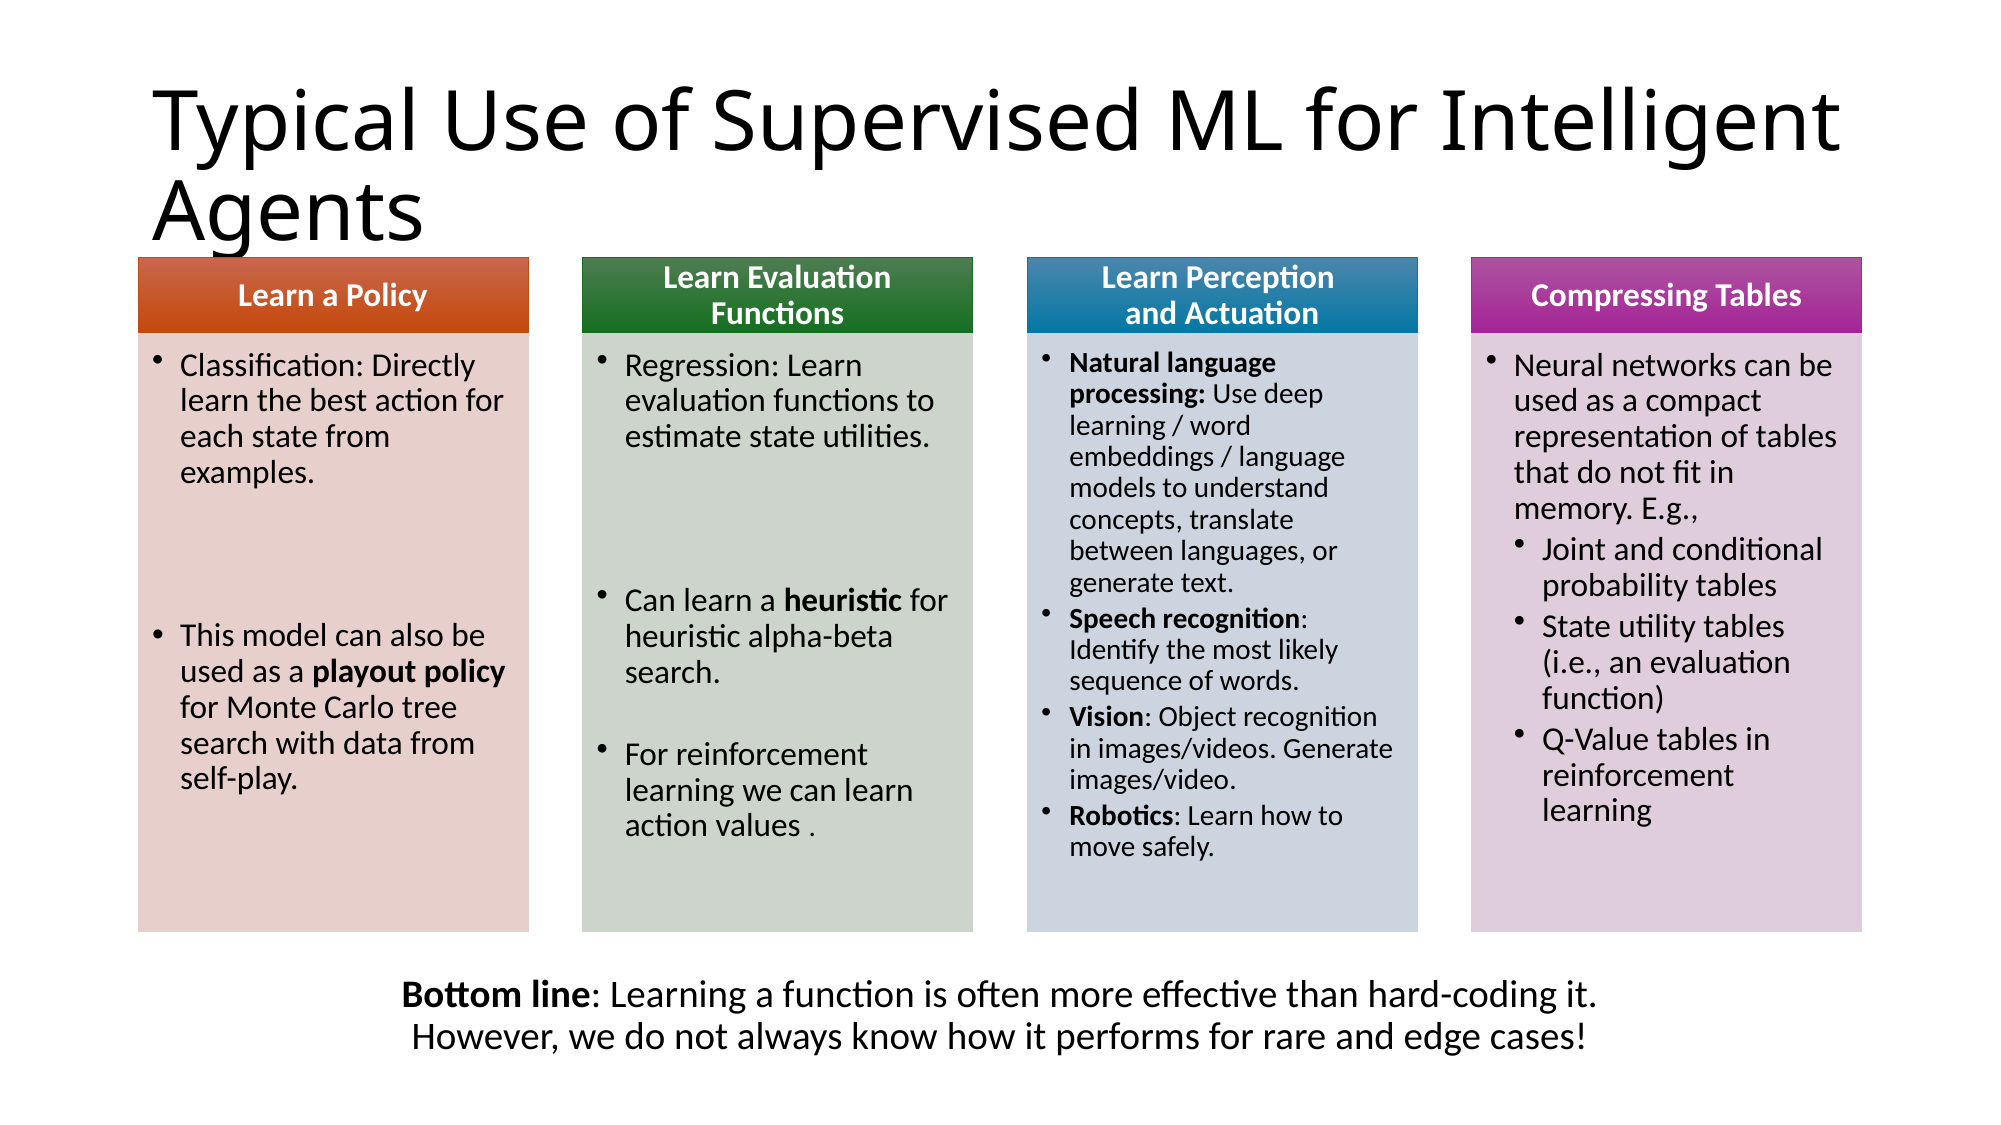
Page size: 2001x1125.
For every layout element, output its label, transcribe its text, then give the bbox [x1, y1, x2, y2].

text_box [1027, 257, 1418, 931]
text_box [582, 257, 973, 931]
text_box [1471, 257, 1862, 931]
title Typical Use of Supervised ML for Intelligent Agents [137, 59, 1863, 278]
list Bottom line: Learning a function is often more effective than hard-coding it. However, we do not always know how it performs for rare and edge cases! [137, 966, 1863, 1068]
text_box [138, 257, 529, 931]
